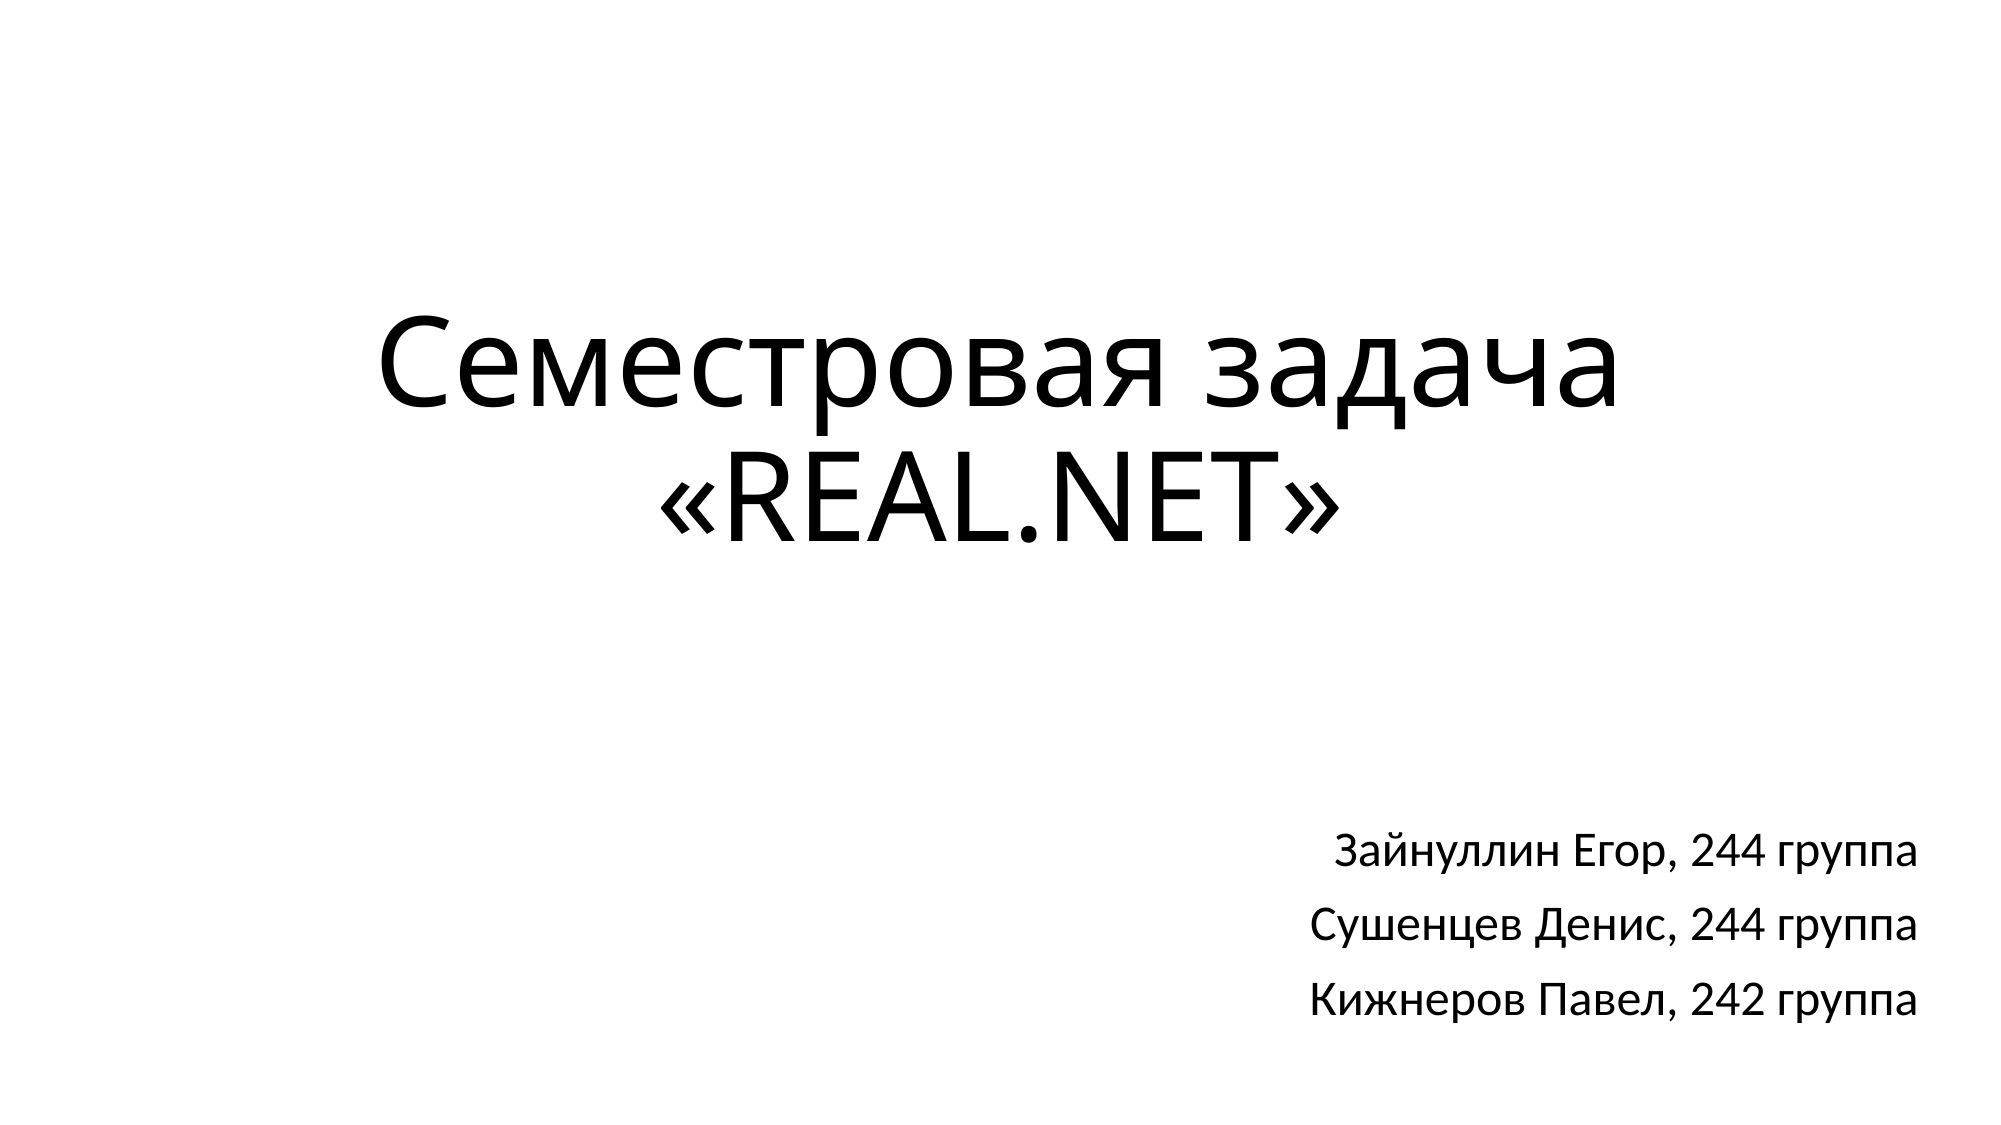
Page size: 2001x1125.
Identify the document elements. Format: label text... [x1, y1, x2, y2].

subtitle Зайнуллин Егор, 244 группа Сушенцев Денис, 244 группа Кижнеров Павел, 242 группа [1188, 815, 1935, 1087]
title Семестровая задача «REAL.NET» [249, 184, 1750, 576]
